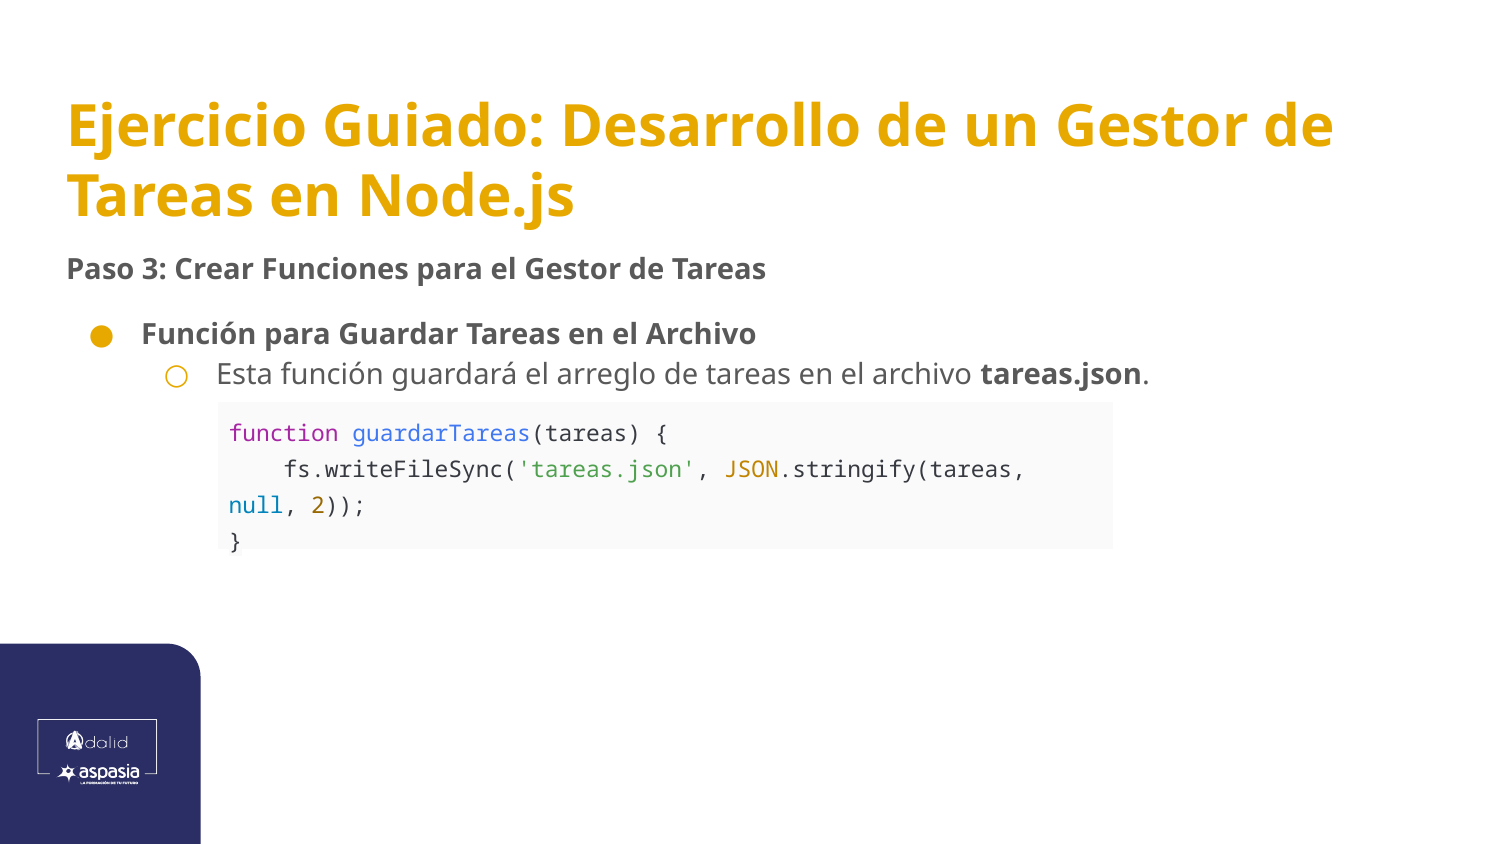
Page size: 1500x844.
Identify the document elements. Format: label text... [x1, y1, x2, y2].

table_header function guardarTareas(tareas) { fs.writeFileSync('tareas.json', JSON.stringify(tareas, null, 2)); } [218, 402, 1113, 549]
list Paso 3: Crear Funciones para el Gestor de Tareas Función para Guardar Tareas en el Archivo Esta función guardará el arreglo de tareas en el archivo tareas.json. [51, 230, 1449, 735]
picture [0, 643, 201, 844]
title Ejercicio Guiado: Desarrollo de un Gestor de Tareas en Node.js [51, 72, 1449, 230]
